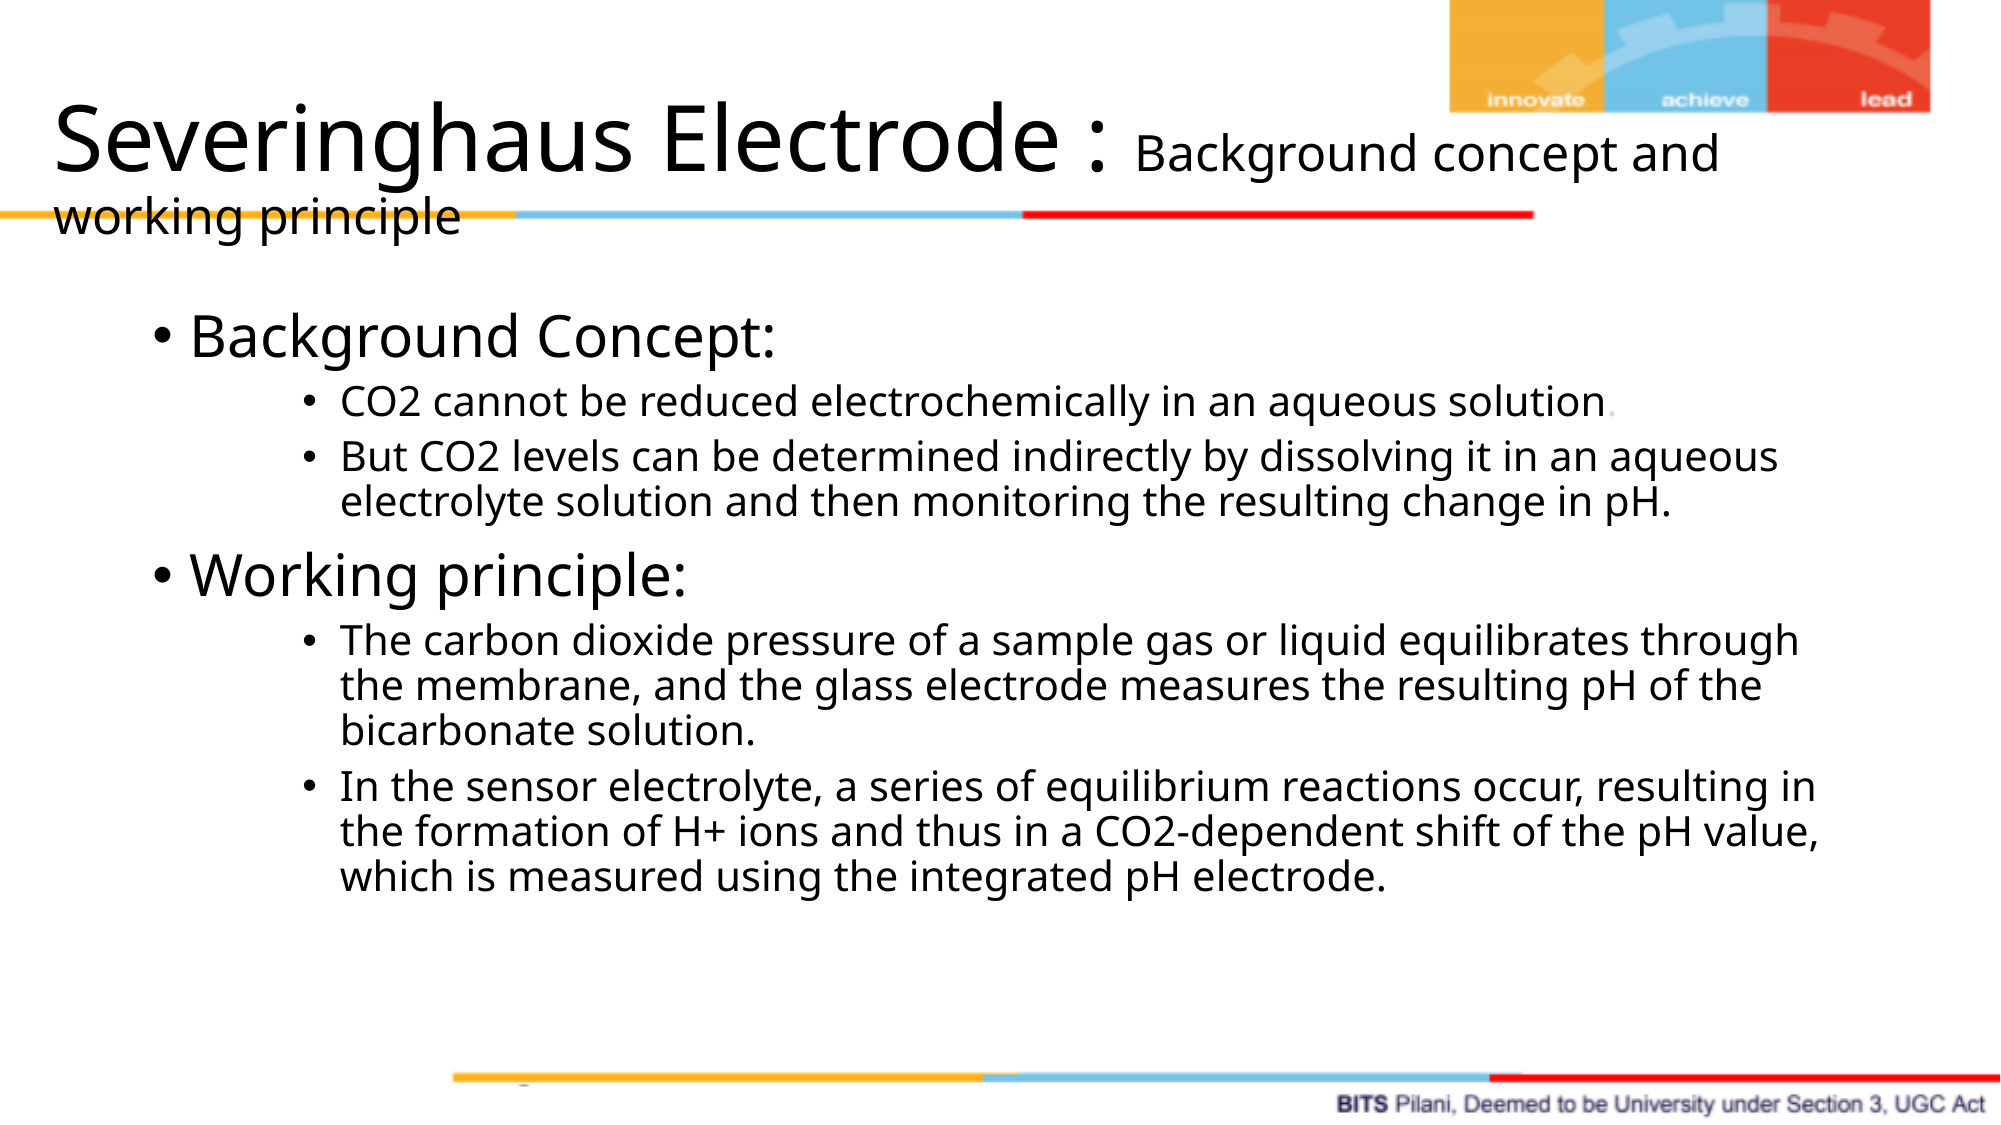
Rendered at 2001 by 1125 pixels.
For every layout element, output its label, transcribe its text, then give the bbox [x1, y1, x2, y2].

title Severinghaus Electrode : Background concept and working principle [38, 59, 1863, 278]
list Background Concept: CO2 cannot be reduced electrochemically in an aqueous solution. But CO2 levels can be determined indirectly by dissolving it in an aqueous electrolyte solution and then monitoring the resulting change in pH. Working principle: The carbon dioxide pressure of a sample gas or liquid equilibrates through the membrane, and the glass electrode measures the resulting pH of the bicarbonate solution. In the sensor electrolyte, a series of equilibrium reactions occur, resulting in the formation of H+ ions and thus in a CO2-dependent shift of the pH value, which is measured using the integrated pH electrode. [137, 299, 1863, 1014]
picture [0, 0, 2001, 1125]
